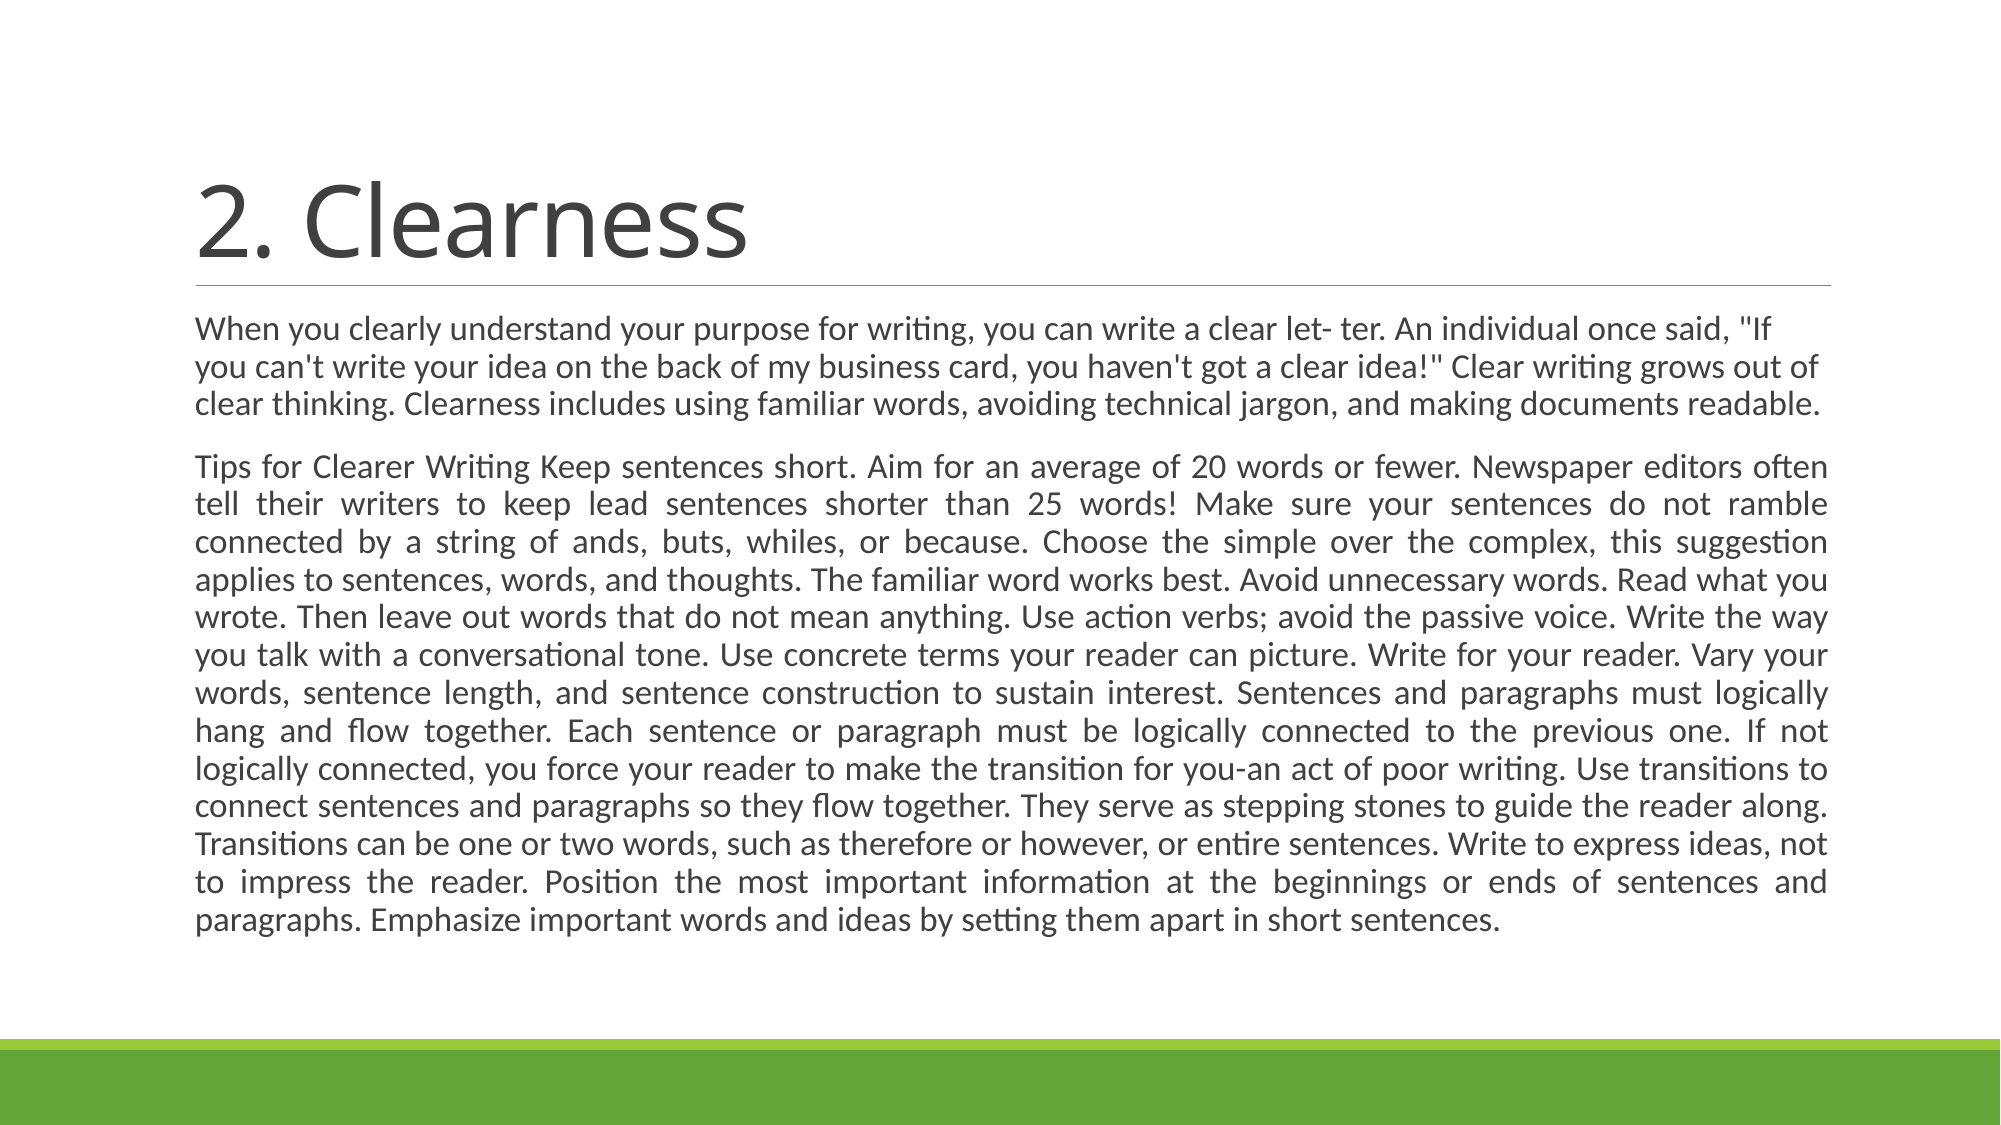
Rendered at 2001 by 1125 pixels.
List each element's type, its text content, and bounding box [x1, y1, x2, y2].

title 2. Clearness [180, 47, 1830, 285]
list When you clearly understand your purpose for writing, you can write a clear let- ter. An individual once said, "If you can't write your idea on the back of my business card, you haven't got a clear idea!" Clear writing grows out of clear thinking. Clearness includes using familiar words, avoiding technical jargon, and making documents readable. Tips for Clearer Writing Keep sentences short. Aim for an average of 20 words or fewer. Newspaper editors often tell their writers to keep lead sentences shorter than 25 words! Make sure your sentences do not ramble connected by a string of ands, buts, whiles, or because. Choose the simple over the complex, this suggestion applies to sentences, words, and thoughts. The familiar word works best. Avoid unnecessary words. Read what you wrote. Then leave out words that do not mean anything. Use action verbs; avoid the passive voice. Write the way you talk with a conversational tone. Use concrete terms your reader can picture. Write for your reader. Vary your words, sentence length, and sentence construction to sustain interest. Sentences and paragraphs must logically hang and flow together. Each sentence or paragraph must be logically connected to the previous one. If not logically connected, you force your reader to make the transition for you-an act of poor writing. Use transitions to connect sentences and paragraphs so they flow together. They serve as stepping stones to guide the reader along. Transitions can be one or two words, such as therefore or however, or entire sentences. Write to express ideas, not to impress the reader. Position the most important information at the beginnings or ends of sentences and paragraphs. Emphasize important words and ideas by setting them apart in short sentences. [180, 302, 1830, 963]
